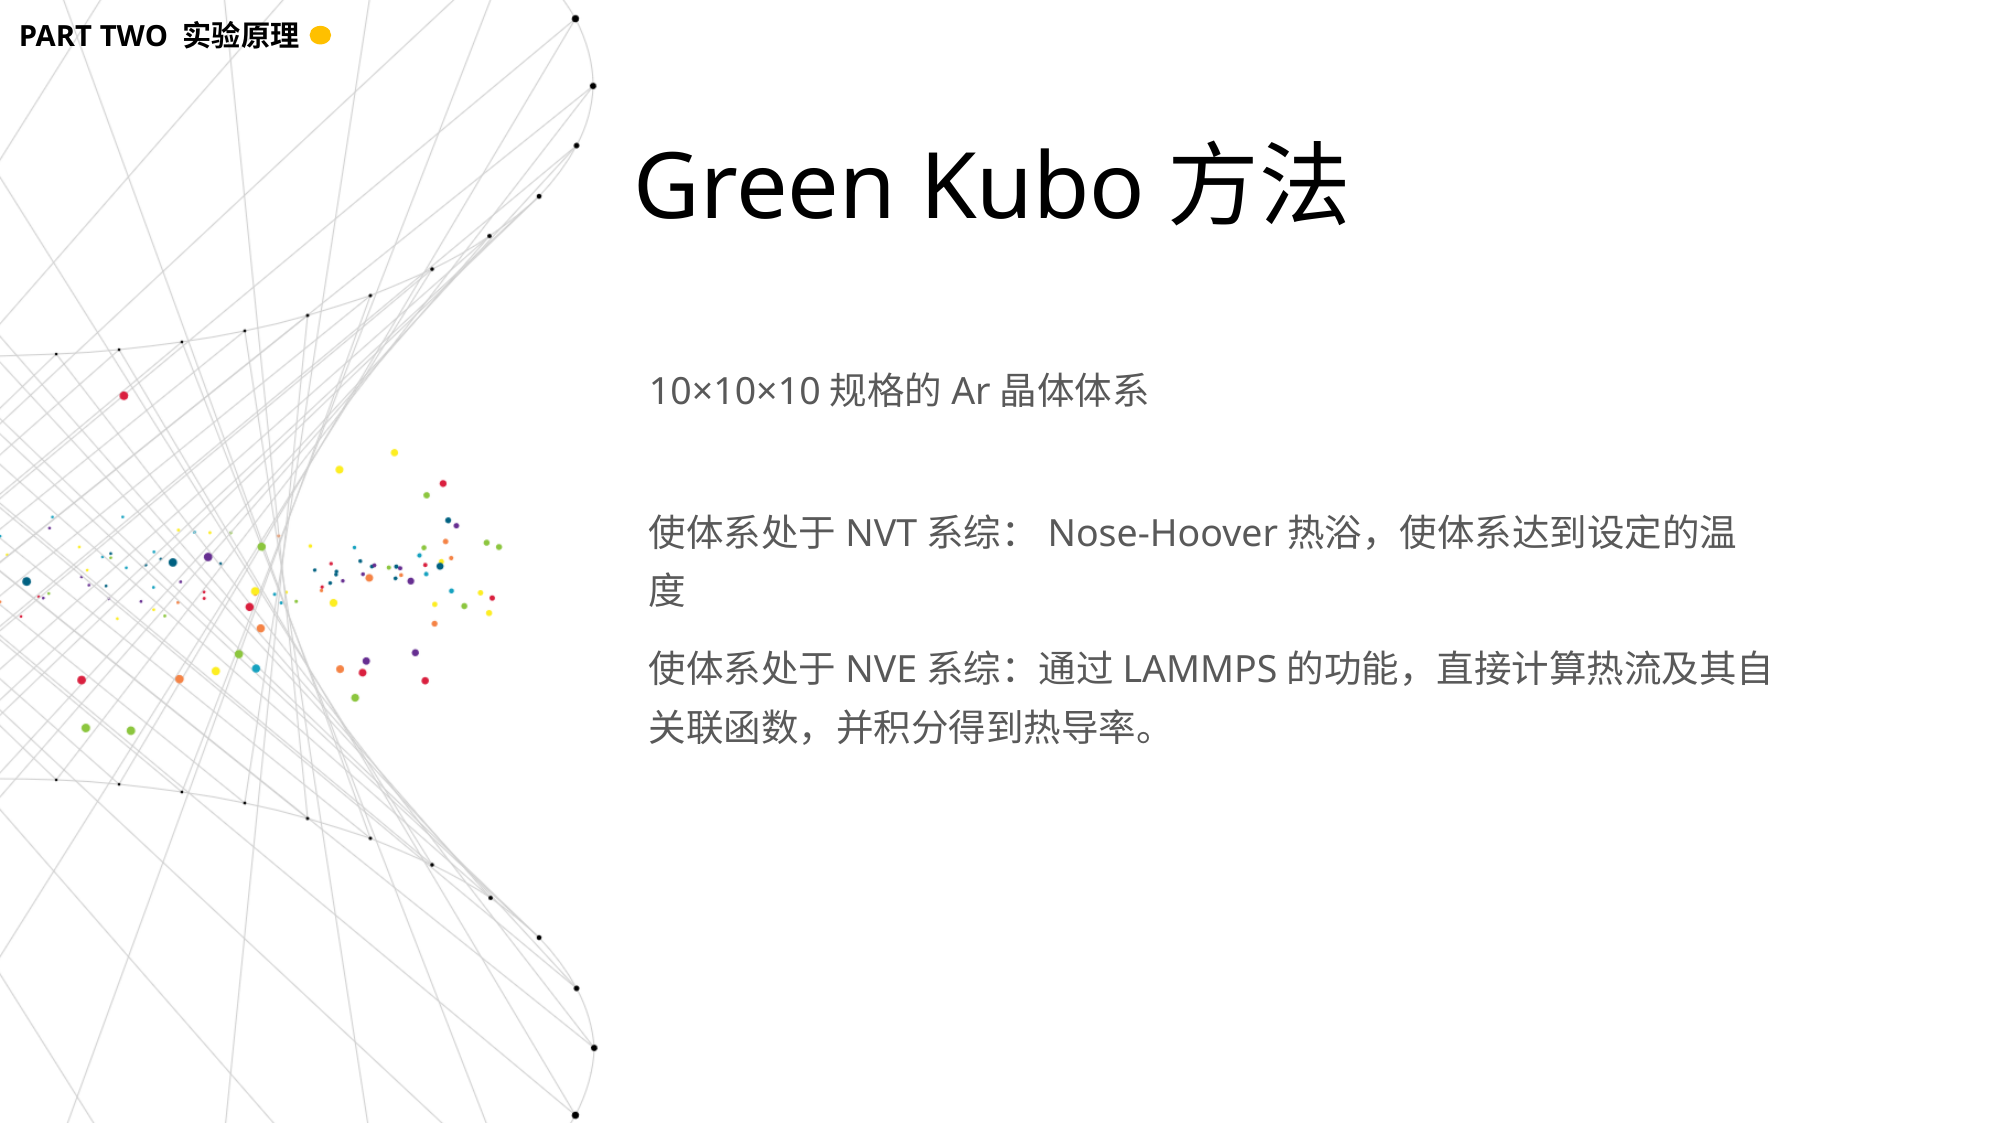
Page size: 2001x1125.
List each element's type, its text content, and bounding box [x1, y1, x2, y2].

text_box PART TWO 实验原理 [3, 9, 315, 60]
text_box 使体系处于NVE系综：通过LAMMPS的功能，直接计算热流及其自关联函数，并积分得到热导率。 [634, 624, 1789, 815]
text_box [308, 24, 333, 46]
picture [0, 0, 688, 1123]
text_box 使体系处于NVT系综：Nose-Hoover热浴，使体系达到设定的温度 [634, 487, 1789, 620]
text_box Green Kubo方法 [618, 119, 1367, 245]
text_box 10×10×10规格的Ar晶体体系 [634, 346, 1789, 420]
